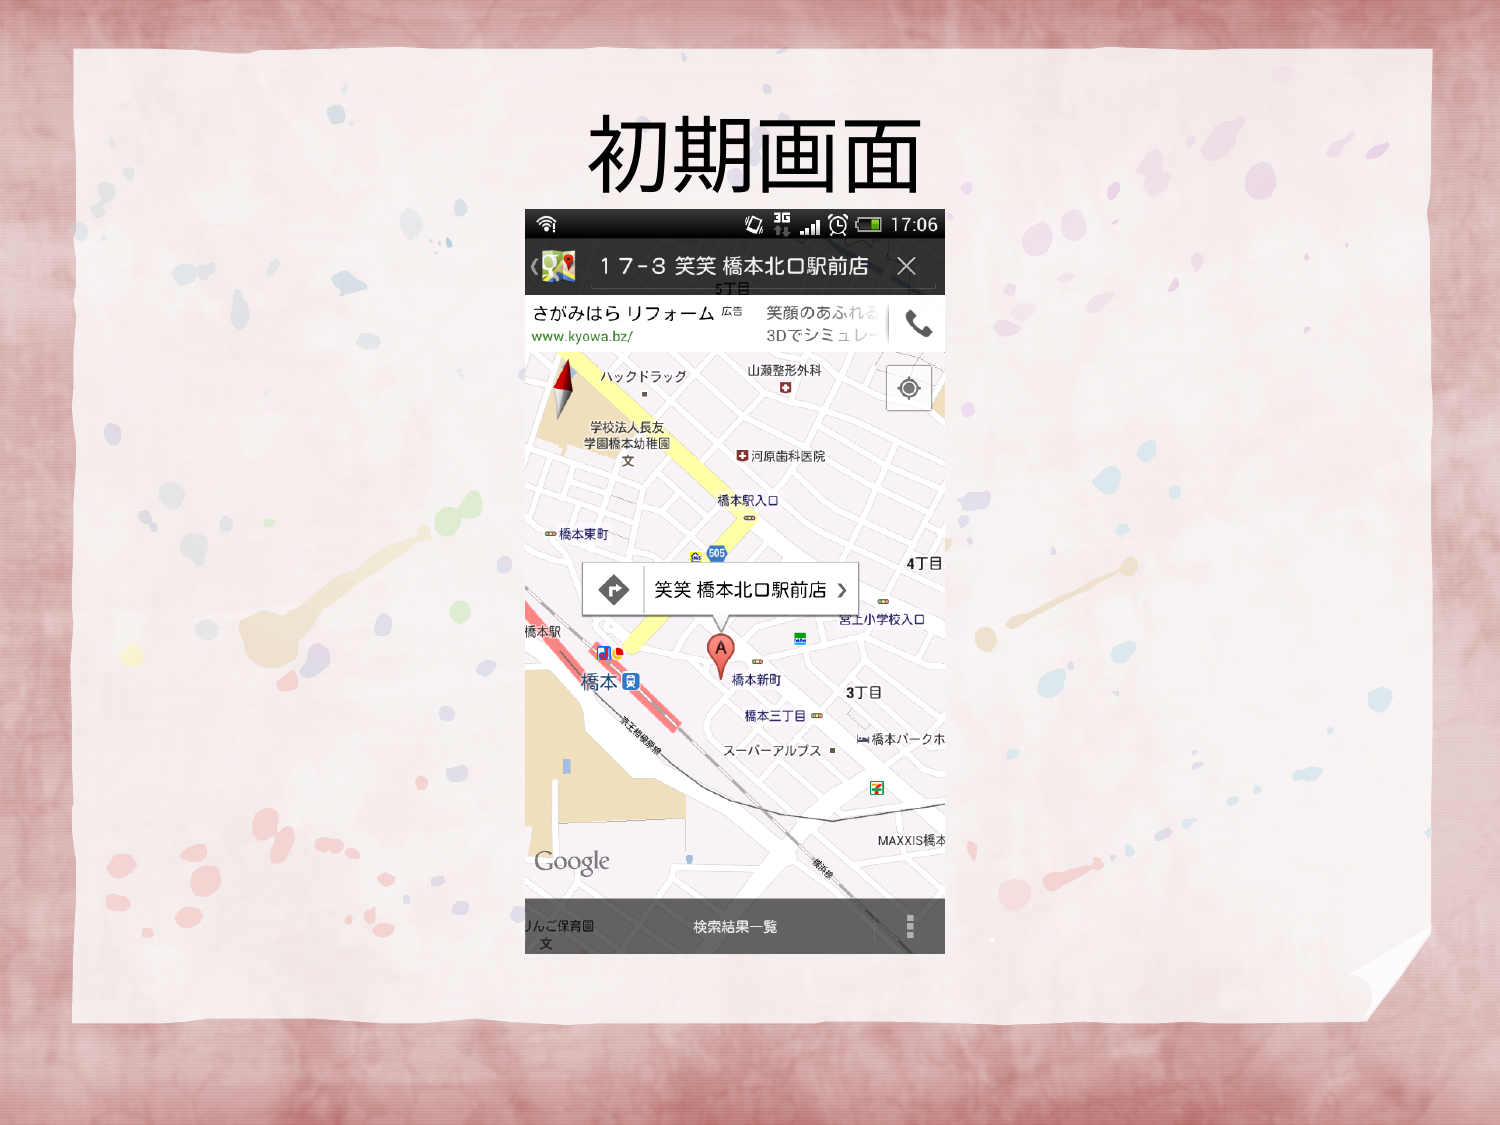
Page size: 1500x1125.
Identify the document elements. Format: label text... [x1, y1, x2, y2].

title 初期画面 [152, 93, 1360, 212]
picture [525, 209, 945, 954]
